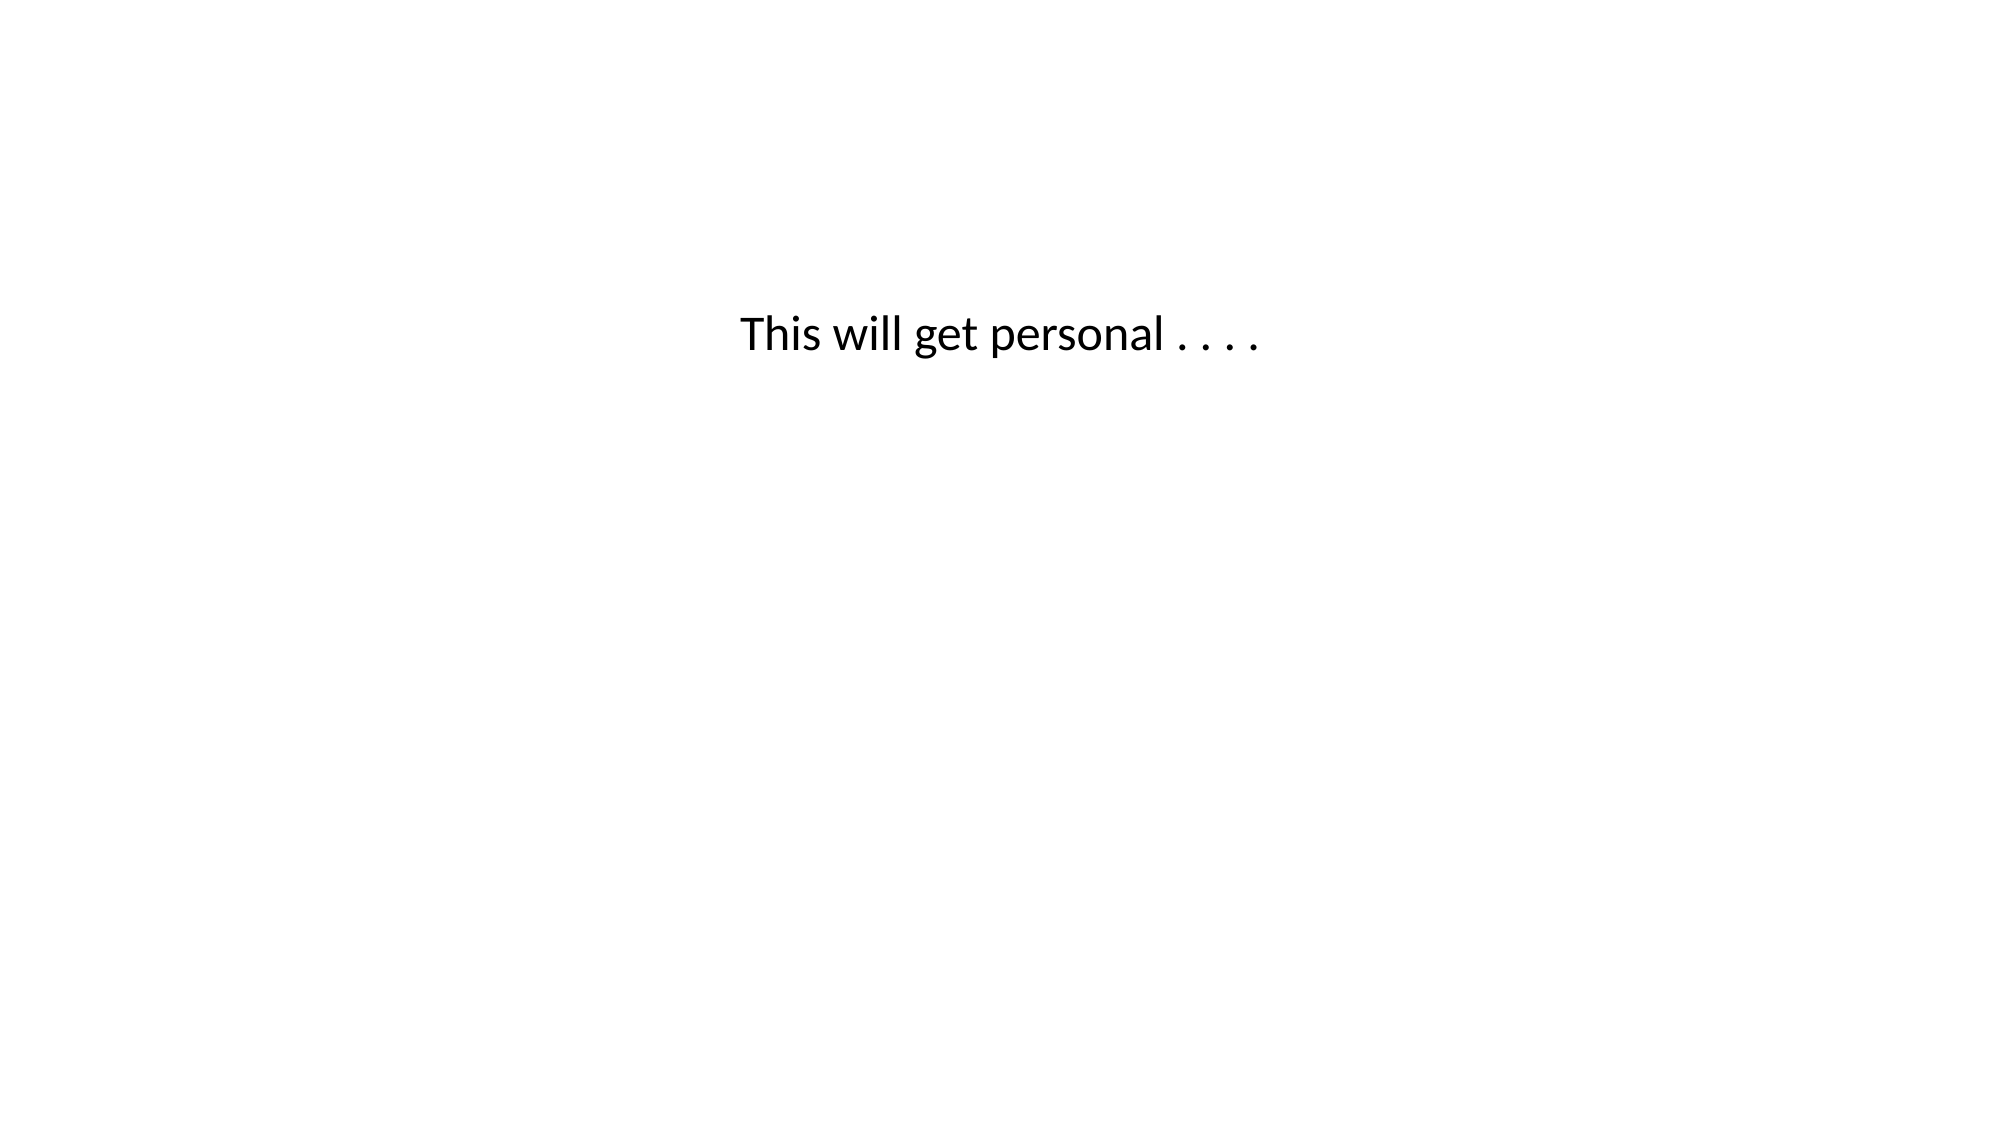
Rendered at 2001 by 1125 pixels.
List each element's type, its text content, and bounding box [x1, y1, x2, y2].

list This will get personal . . . . [137, 299, 1863, 1014]
